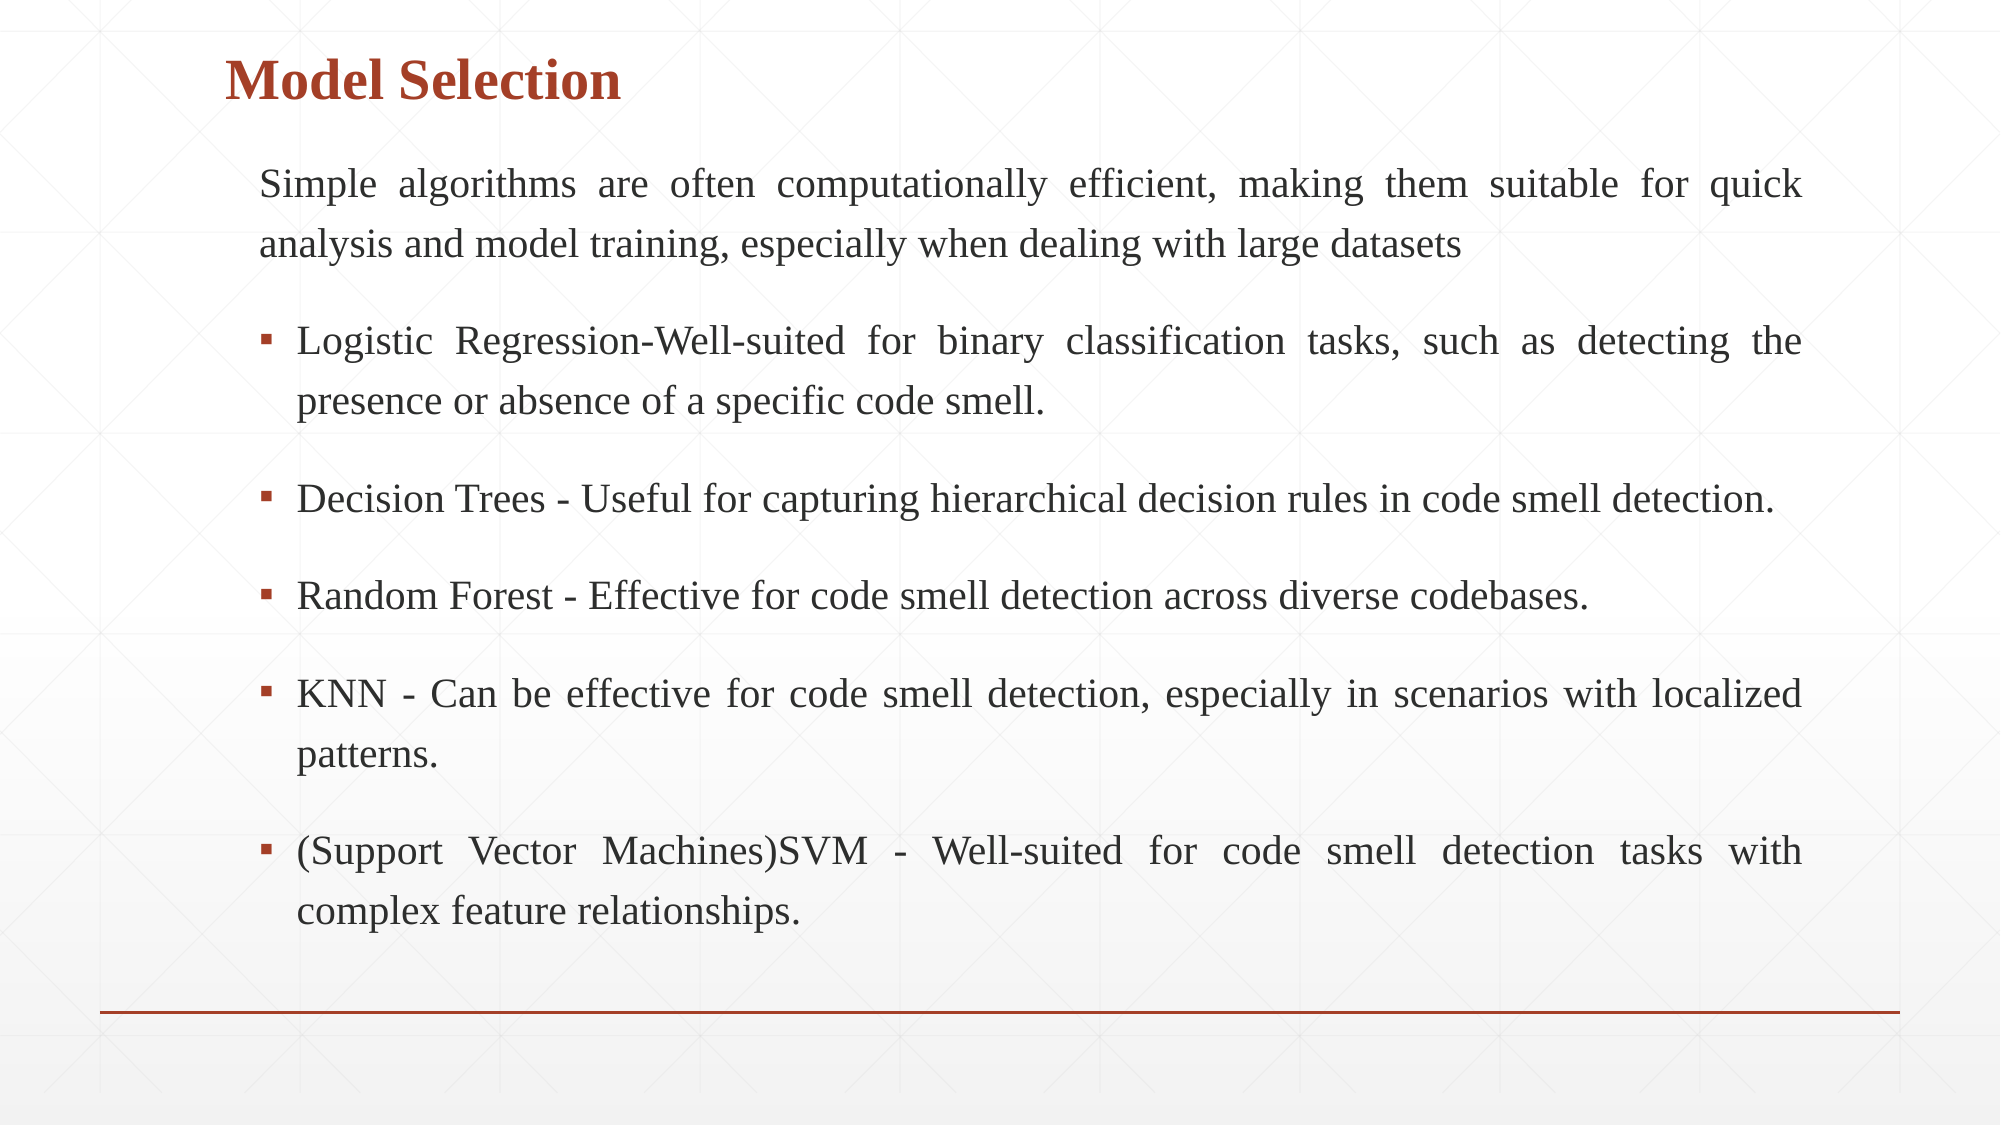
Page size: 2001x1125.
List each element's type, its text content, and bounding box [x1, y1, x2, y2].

title Model Selection [210, 0, 1786, 121]
list Simple algorithms are often computationally efficient, making them suitable for quick analysis and model training, especially when dealing with large datasets Logistic Regression-Well-suited for binary classification tasks, such as detecting the presence or absence of a specific code smell. Decision Trees - Useful for capturing hierarchical decision rules in code smell detection. Random Forest - Effective for code smell detection across diverse codebases. KNN - Can be effective for code smell detection, especially in scenarios with localized patterns. (Support Vector Machines)SVM - Well-suited for code smell detection tasks with complex feature relationships. [244, 137, 1820, 975]
